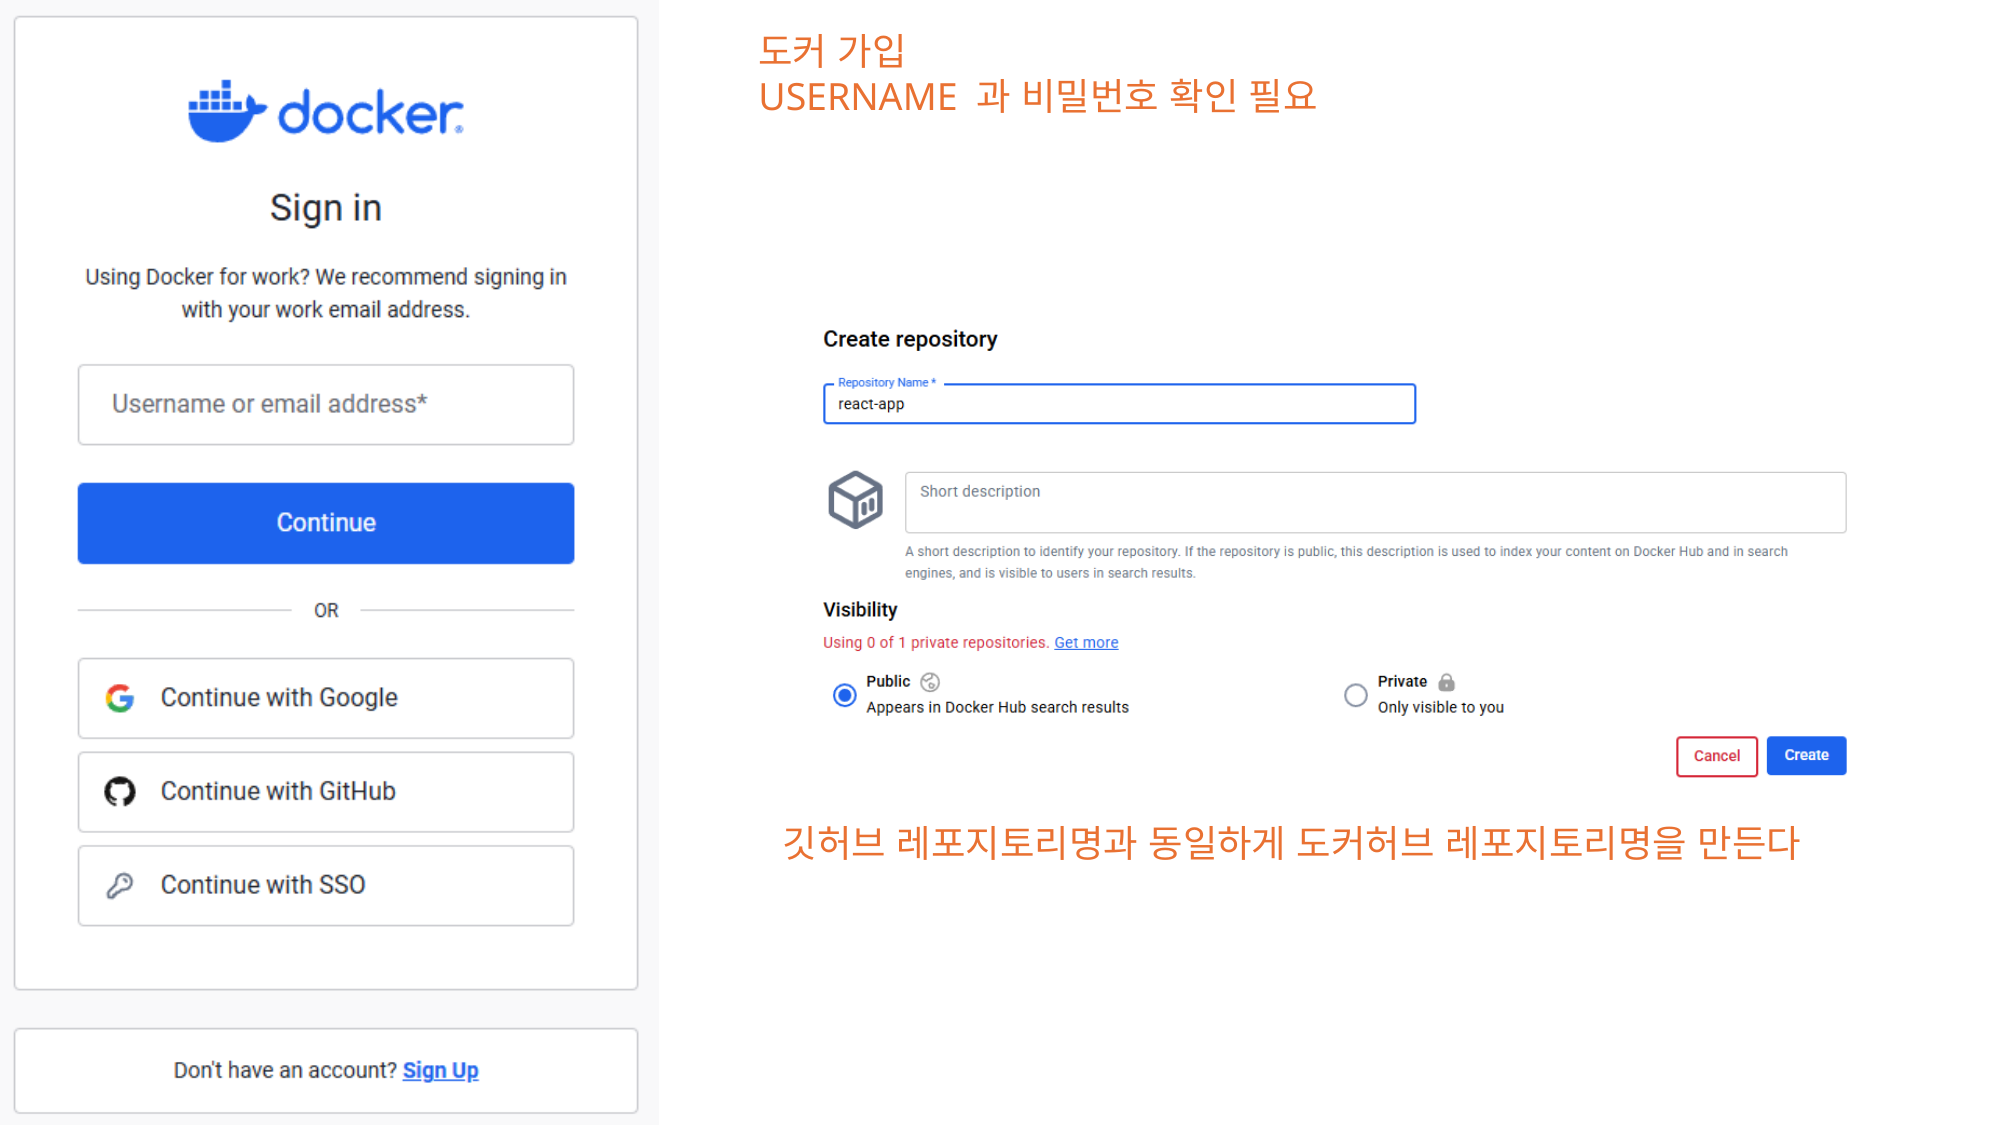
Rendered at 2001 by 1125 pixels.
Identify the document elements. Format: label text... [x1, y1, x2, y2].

picture [804, 311, 1879, 814]
picture [0, 0, 659, 1125]
text_box 깃허브 레포지토리명과 동일하게 도커허브 레포지토리명을 만든다 [767, 812, 1970, 873]
text_box 도커 가입 USERNAME 과 비밀번호 확인 필요 [743, 20, 1945, 126]
